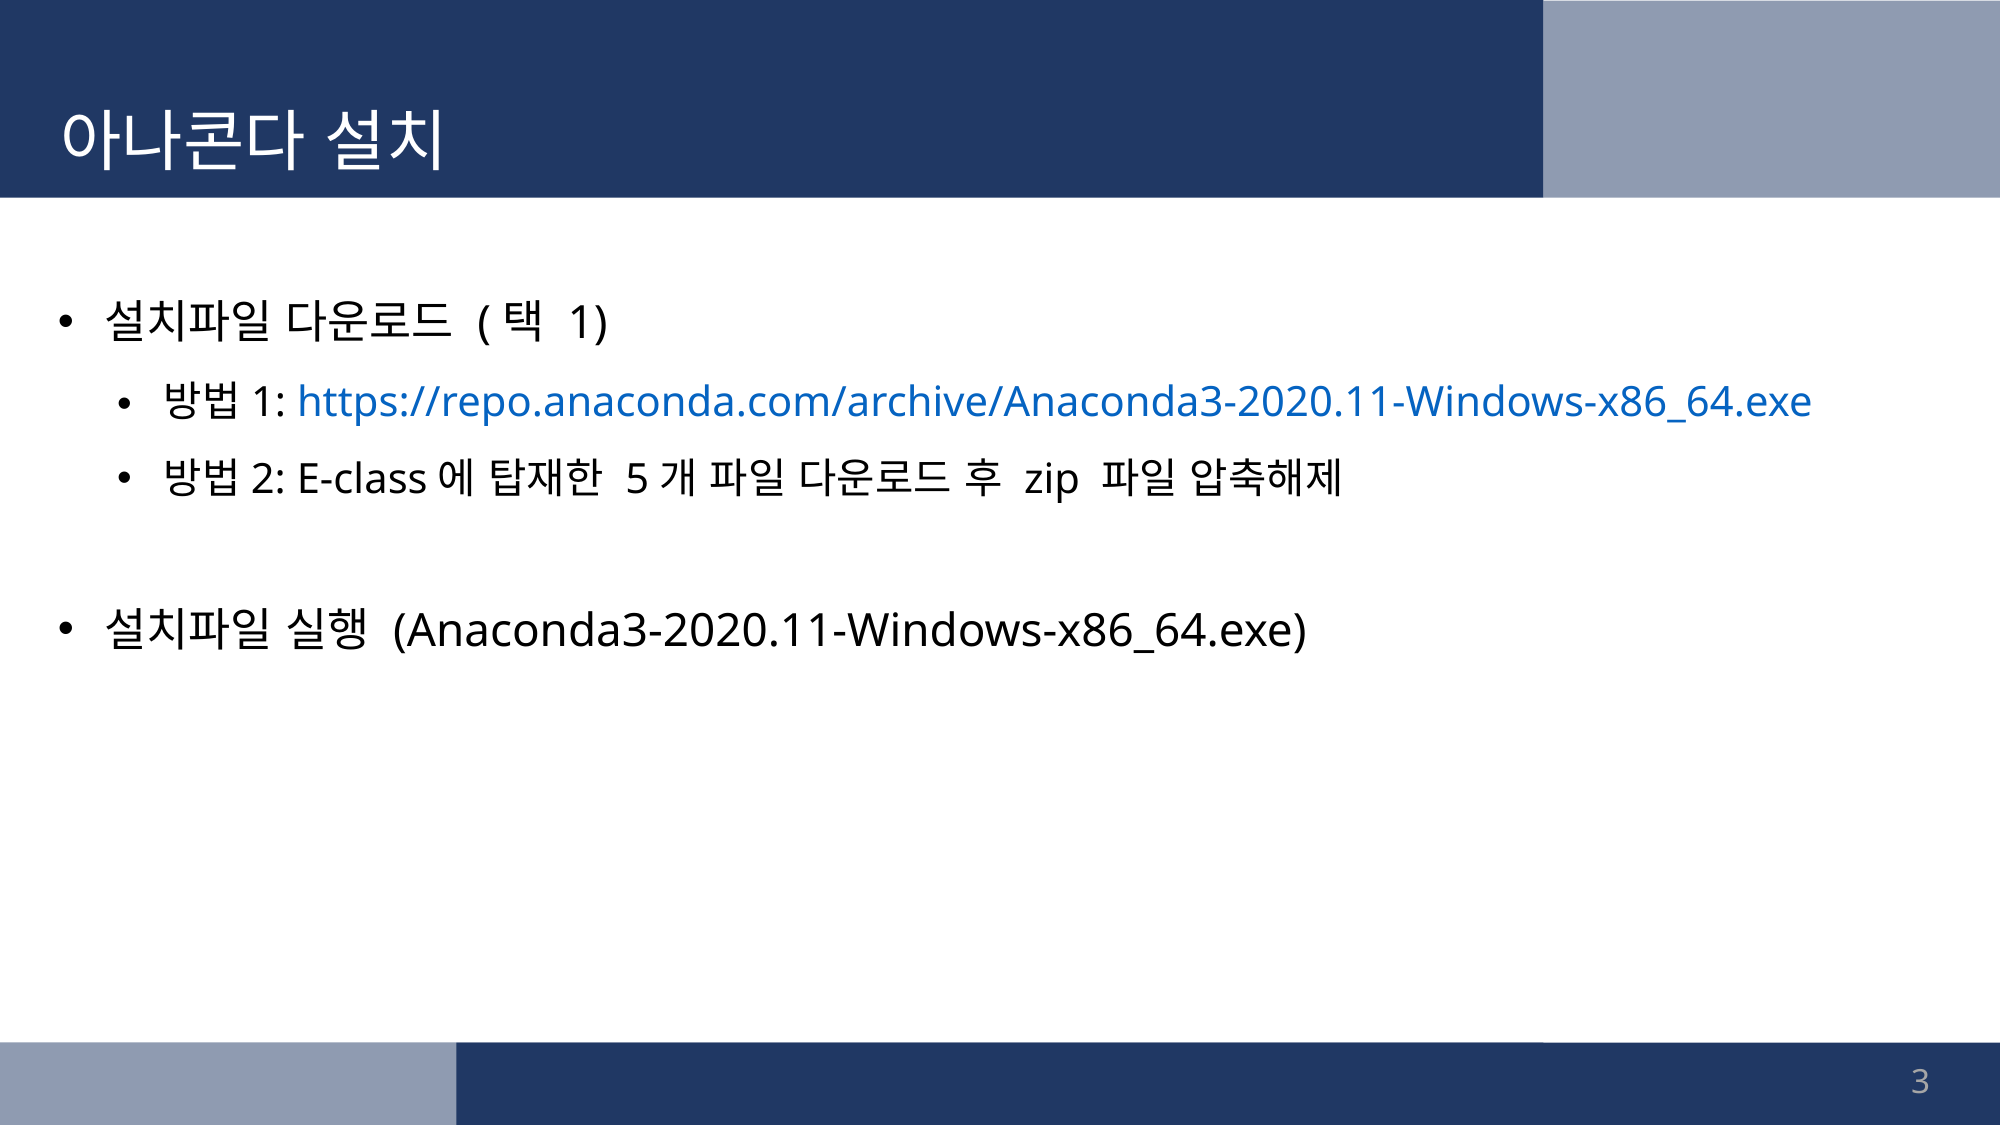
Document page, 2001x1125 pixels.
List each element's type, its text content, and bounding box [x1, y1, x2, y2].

text_box 설치파일 다운로드 (택 1) [43, 285, 1911, 356]
text_box 방법1: https://repo.anaconda.com/archive/Anaconda3-2020.11-Windows-x86_64.exe [102, 367, 1910, 440]
text_box [0, 0, 1542, 199]
text_box [1542, 0, 2000, 199]
text_box 설치파일 실행 (Anaconda3-2020.11-Windows-x86_64.exe) [43, 592, 1911, 663]
text_box 방법2: E-class에 탑재한 5개 파일 다운로드 후 zip 파일 압축해제 [102, 444, 1910, 510]
text_box 아나콘다 설치 [14, 91, 464, 186]
text_box [0, 1041, 1544, 1125]
text_box [1544, 1041, 2000, 1125]
slide_number 3 [1494, 1052, 1945, 1113]
